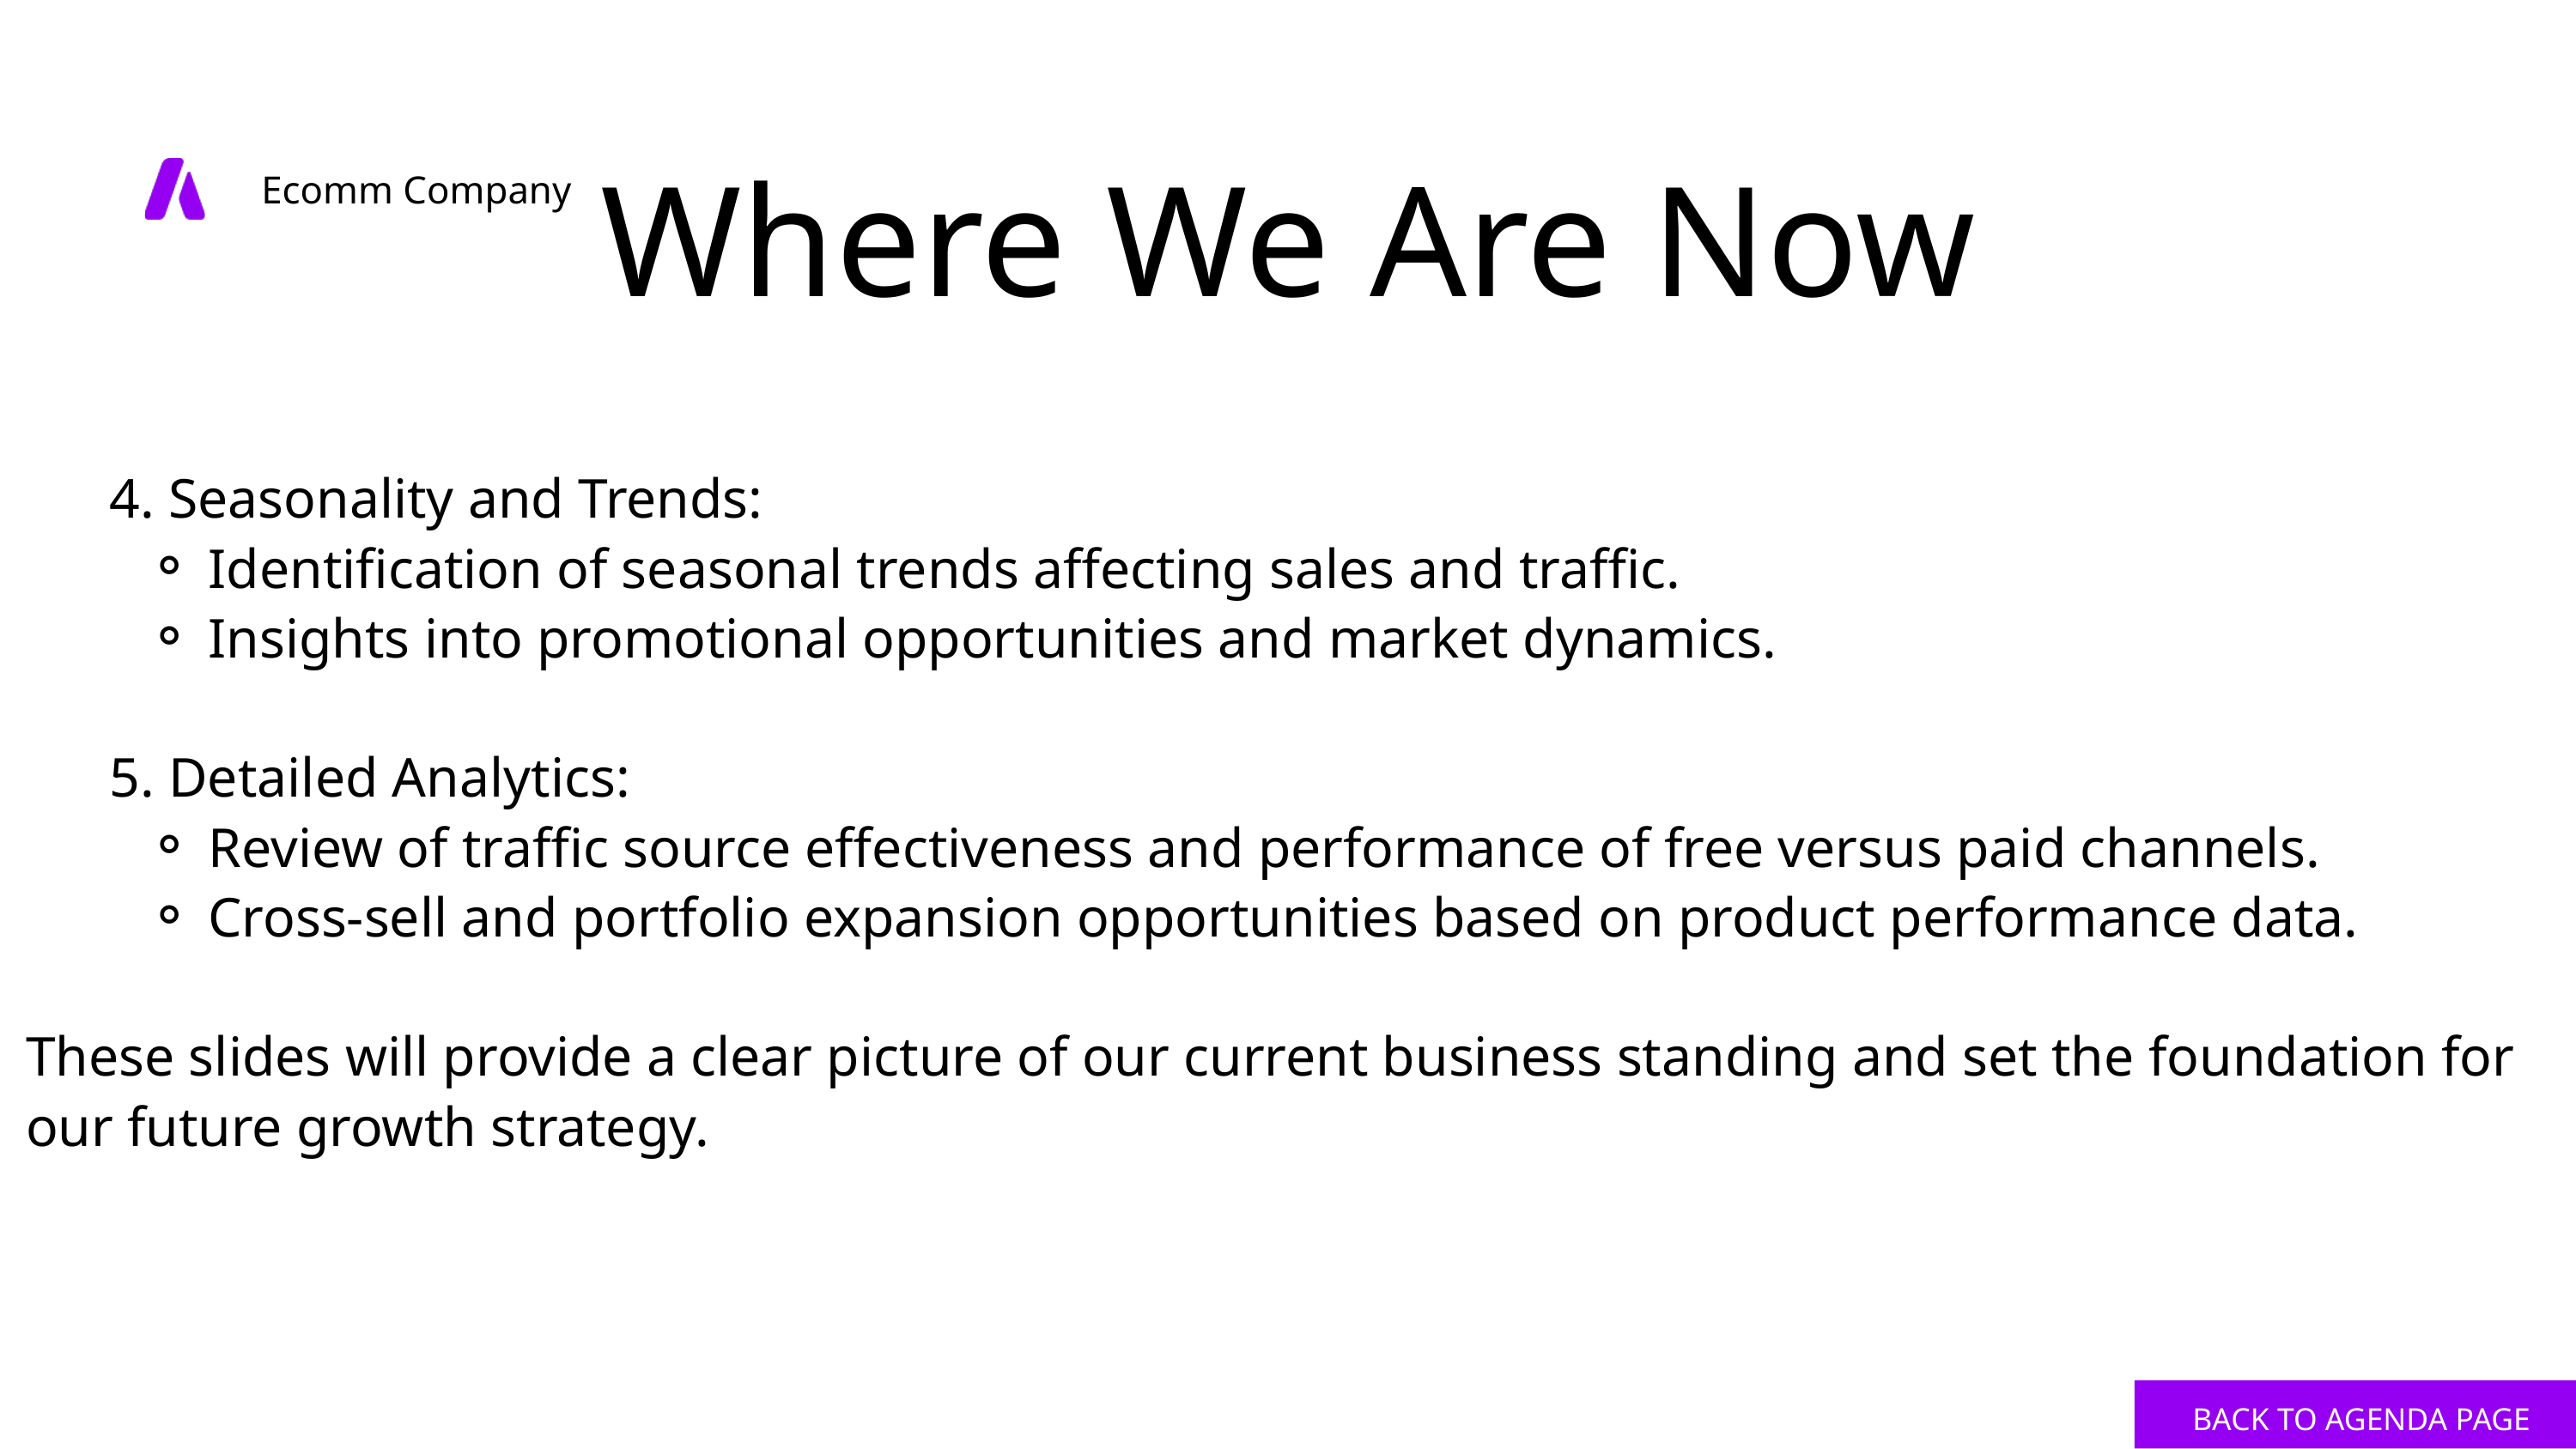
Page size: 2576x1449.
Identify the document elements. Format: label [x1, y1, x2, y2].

text_box [2134, 1379, 2576, 1449]
text_box [25, 144, 2551, 1225]
text_box [144, 158, 641, 220]
